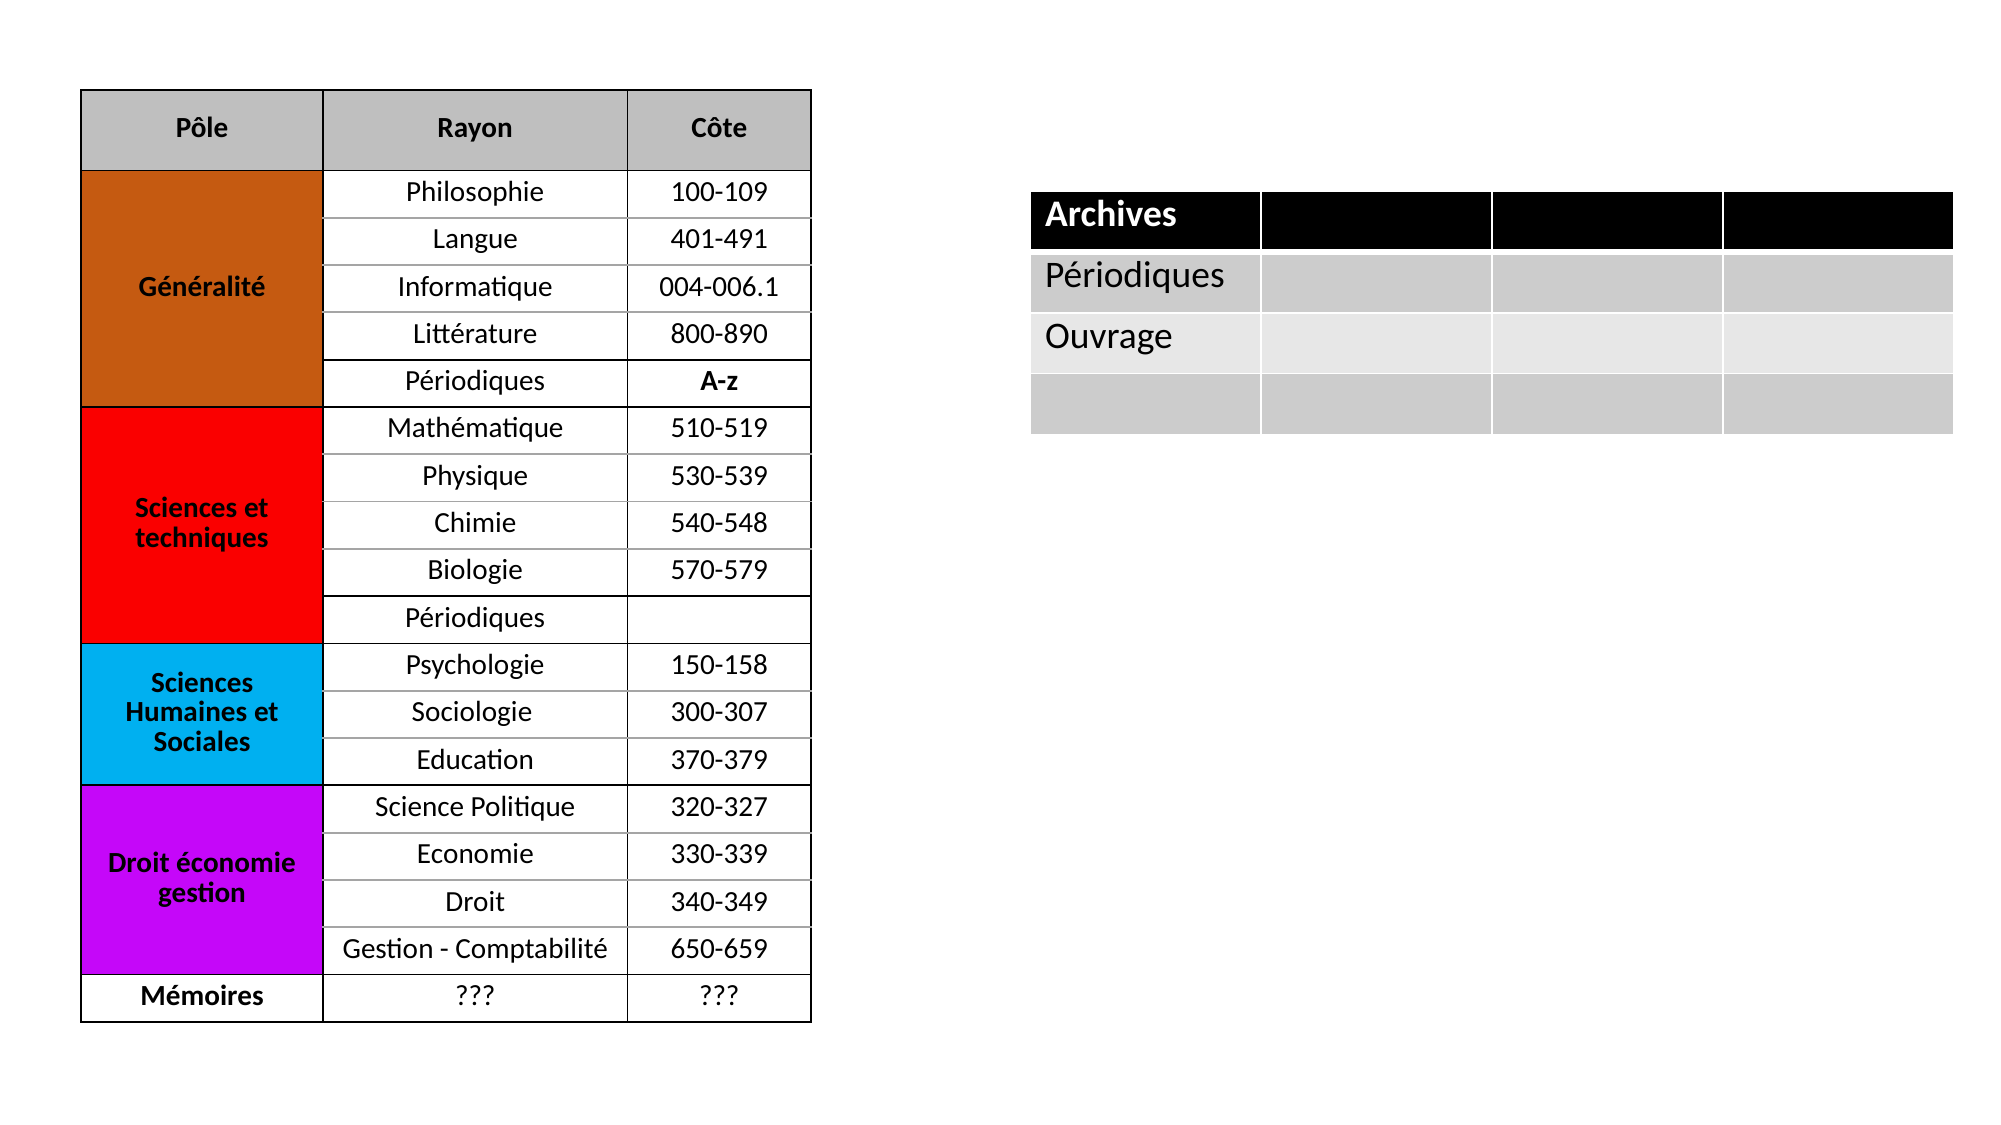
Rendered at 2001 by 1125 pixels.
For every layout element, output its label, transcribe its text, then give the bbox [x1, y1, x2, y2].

table_cell Périodiques [1031, 255, 1260, 312]
table_cell 320-327 [628, 786, 810, 832]
table_cell Généralité [82, 171, 322, 406]
table_cell 570-579 [628, 550, 810, 595]
table_cell Sciences et techniques [82, 408, 322, 643]
table_header Pôle [82, 91, 322, 170]
table_header Rayon [324, 91, 627, 170]
table_cell 100-109 [628, 171, 810, 217]
table_cell Sciences Humaines et Sociales [82, 644, 322, 784]
table_header [1724, 192, 1953, 249]
table_cell 300-307 [628, 692, 810, 737]
table_cell Science Politique [324, 786, 627, 832]
table_cell Psychologie [324, 644, 627, 690]
table_cell Littérature [324, 313, 627, 359]
table_cell 150-158 [628, 644, 810, 690]
table_cell [628, 597, 810, 643]
table_cell Physique [324, 455, 627, 501]
table_cell Périodiques [324, 597, 627, 643]
table_cell Droit [324, 881, 627, 926]
table_cell Mémoires [82, 975, 322, 1021]
table_cell Informatique [324, 266, 627, 311]
table_cell [1724, 374, 1953, 434]
table_cell 510-519 [628, 408, 810, 453]
table_cell Sociologie [324, 692, 627, 737]
table_cell ??? [628, 975, 810, 1021]
table_cell [1262, 374, 1491, 434]
table_cell A-z [628, 361, 810, 406]
table_header [1262, 192, 1491, 249]
table_cell Ouvrage [1031, 314, 1260, 373]
table_cell 401-491 [628, 219, 810, 264]
table_cell 004-006.1 [628, 266, 810, 311]
table_cell ??? [324, 975, 627, 1021]
table_cell [1493, 255, 1722, 312]
table_header Côte [628, 91, 810, 170]
table_cell [1031, 374, 1260, 434]
table_cell Droit économie gestion [82, 786, 322, 974]
table_cell Mathématique [324, 408, 627, 453]
table_cell [1262, 314, 1491, 373]
table_cell 540-548 [628, 502, 810, 548]
table_cell 340-349 [628, 881, 810, 926]
table_cell 330-339 [628, 834, 810, 879]
table_cell Philosophie [324, 171, 627, 217]
table_cell Education [324, 739, 627, 784]
table_cell Langue [324, 219, 627, 264]
table_cell Biologie [324, 550, 627, 595]
table_header Archives [1031, 192, 1260, 249]
table_header [1493, 192, 1722, 249]
table_cell [1493, 314, 1722, 373]
table_cell 650-659 [628, 928, 810, 974]
table_cell Chimie [324, 502, 627, 548]
table_cell 800-890 [628, 313, 810, 359]
table_cell [1724, 255, 1953, 312]
table_cell 370-379 [628, 739, 810, 784]
table_cell [1724, 314, 1953, 373]
table_cell [1493, 374, 1722, 434]
table_cell Périodiques [324, 361, 627, 406]
table_cell 530-539 [628, 455, 810, 501]
table_cell Economie [324, 834, 627, 879]
table_cell [1262, 255, 1491, 312]
table_cell Gestion - Comptabilité [324, 928, 627, 974]
